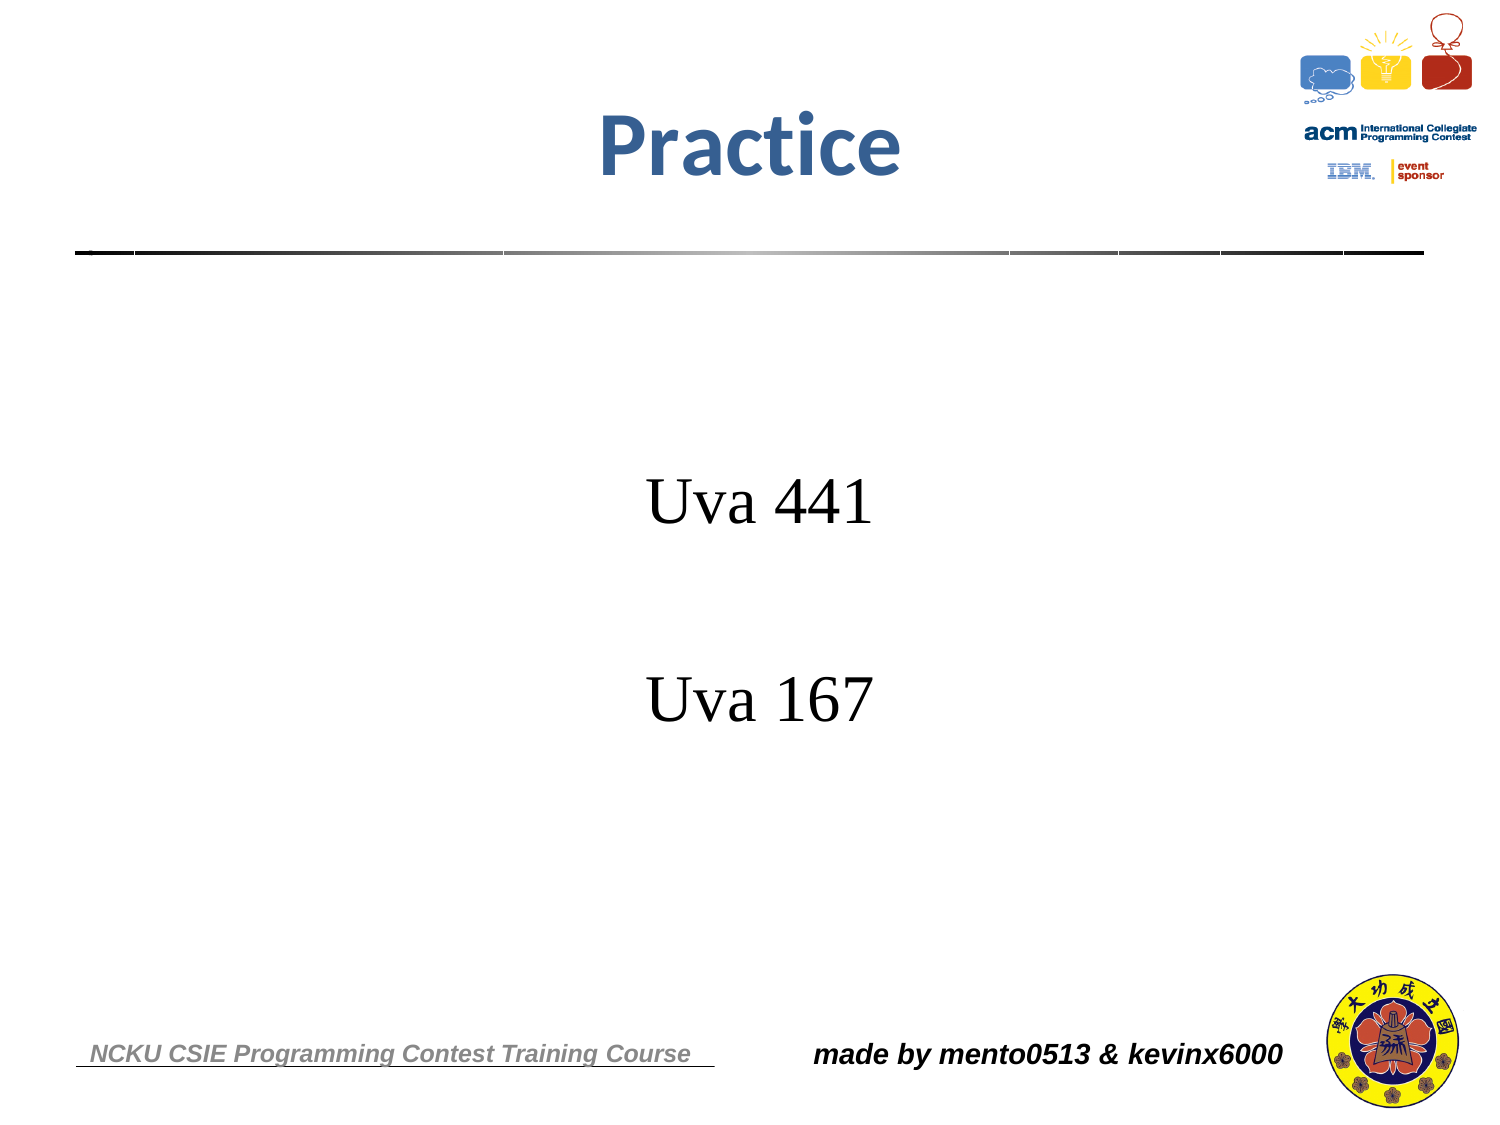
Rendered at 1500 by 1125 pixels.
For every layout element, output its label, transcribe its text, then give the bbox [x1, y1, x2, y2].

footer NCKU CSIE Programming Contest Training Course [73, 1040, 729, 1125]
text_box Uva 441 Uva 167 [643, 456, 877, 735]
title Practice [501, 83, 999, 272]
slide_number made by mento0513 & kevinx6000 [811, 1038, 1288, 1125]
text_box [714, 1027, 1301, 1078]
text_box [1317, 970, 1465, 1114]
picture [1292, 12, 1480, 188]
